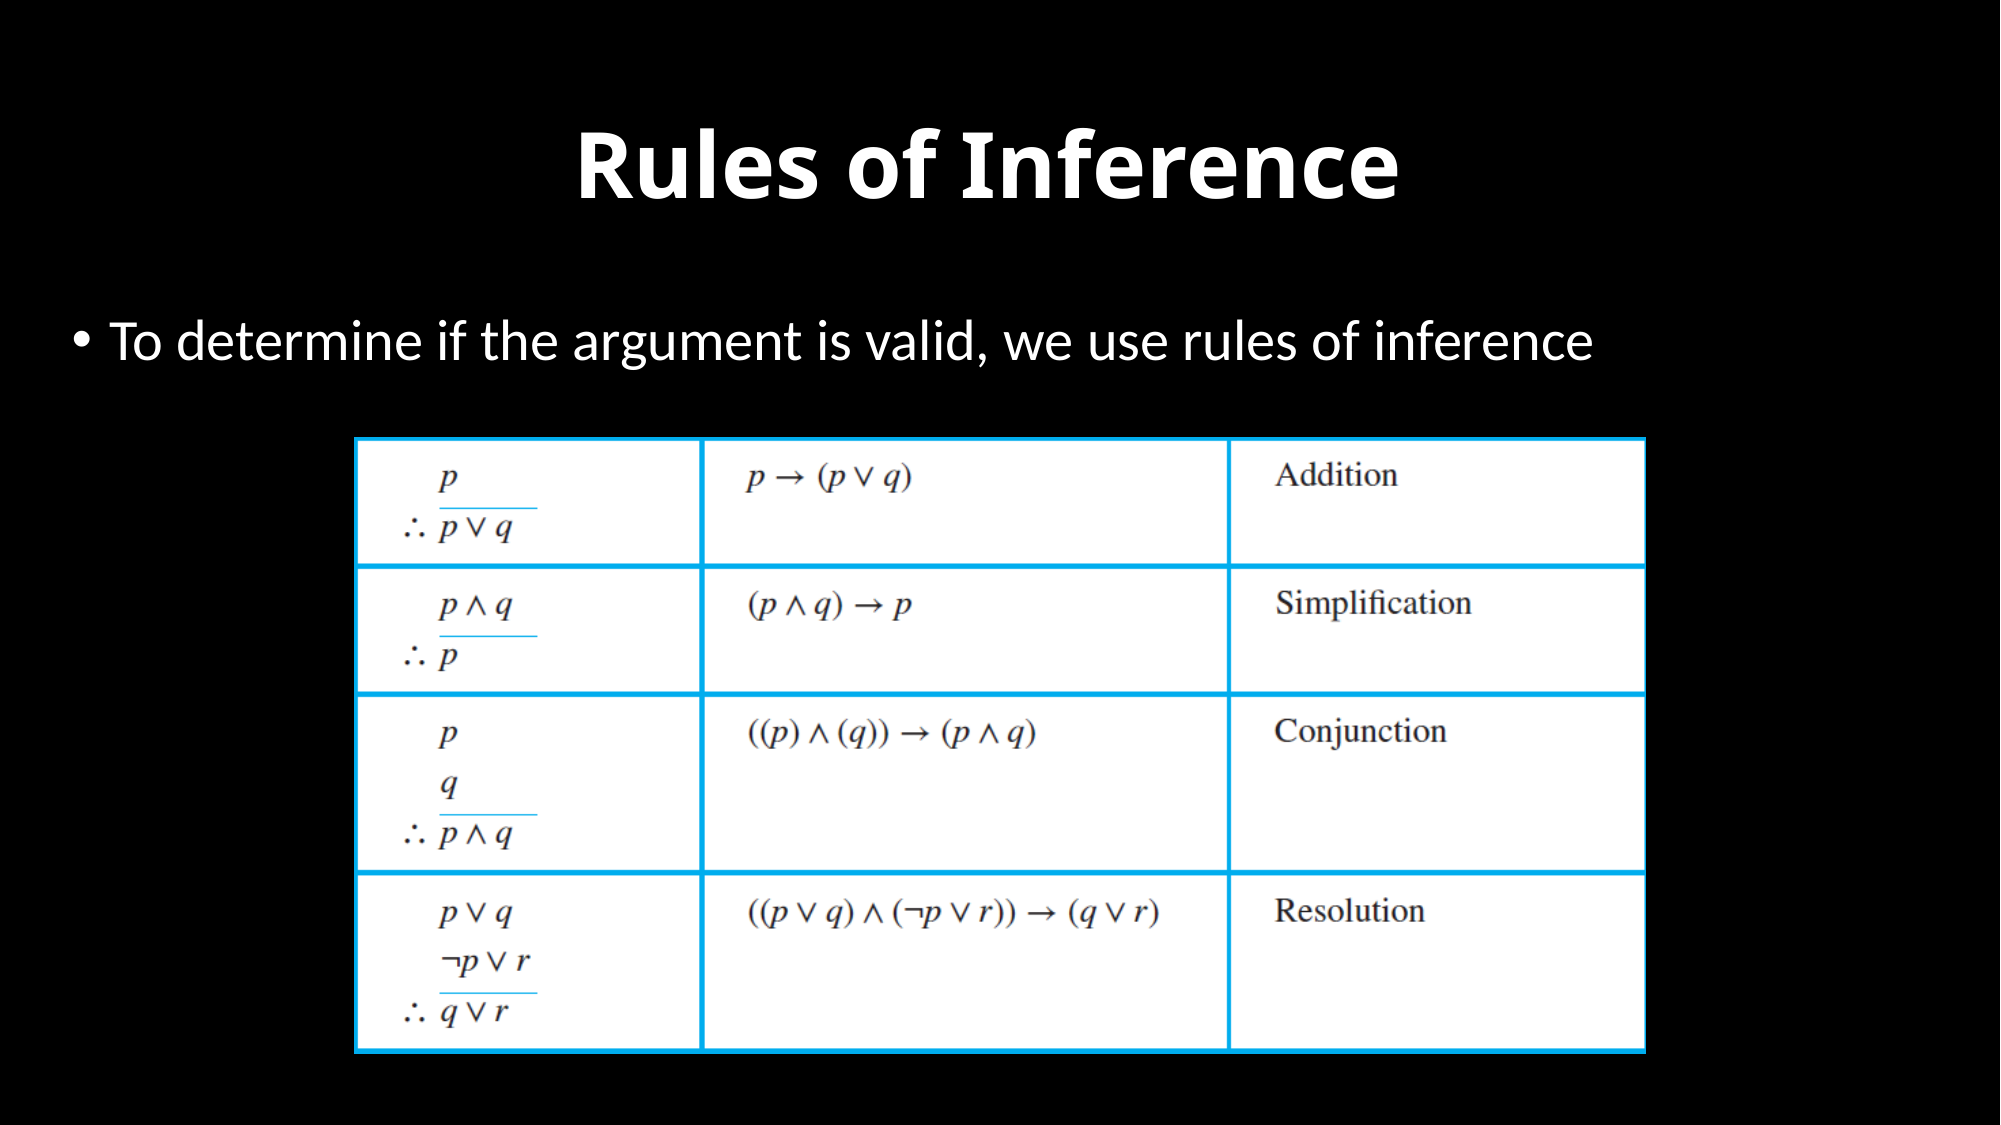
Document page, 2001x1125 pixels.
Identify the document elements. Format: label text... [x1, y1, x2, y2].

picture [1231, 697, 1644, 870]
picture [705, 697, 1227, 870]
picture [705, 441, 1227, 563]
picture [705, 876, 1227, 1048]
picture [1231, 569, 1644, 691]
picture [705, 569, 1227, 691]
picture [358, 569, 699, 691]
picture [358, 697, 699, 870]
picture [1231, 441, 1644, 563]
title Rules of Inference [137, 59, 1863, 278]
picture [1231, 876, 1644, 1048]
picture [358, 441, 699, 563]
list To determine if the argument is valid, we use rules of inference [56, 302, 1944, 1017]
picture [358, 876, 699, 1048]
